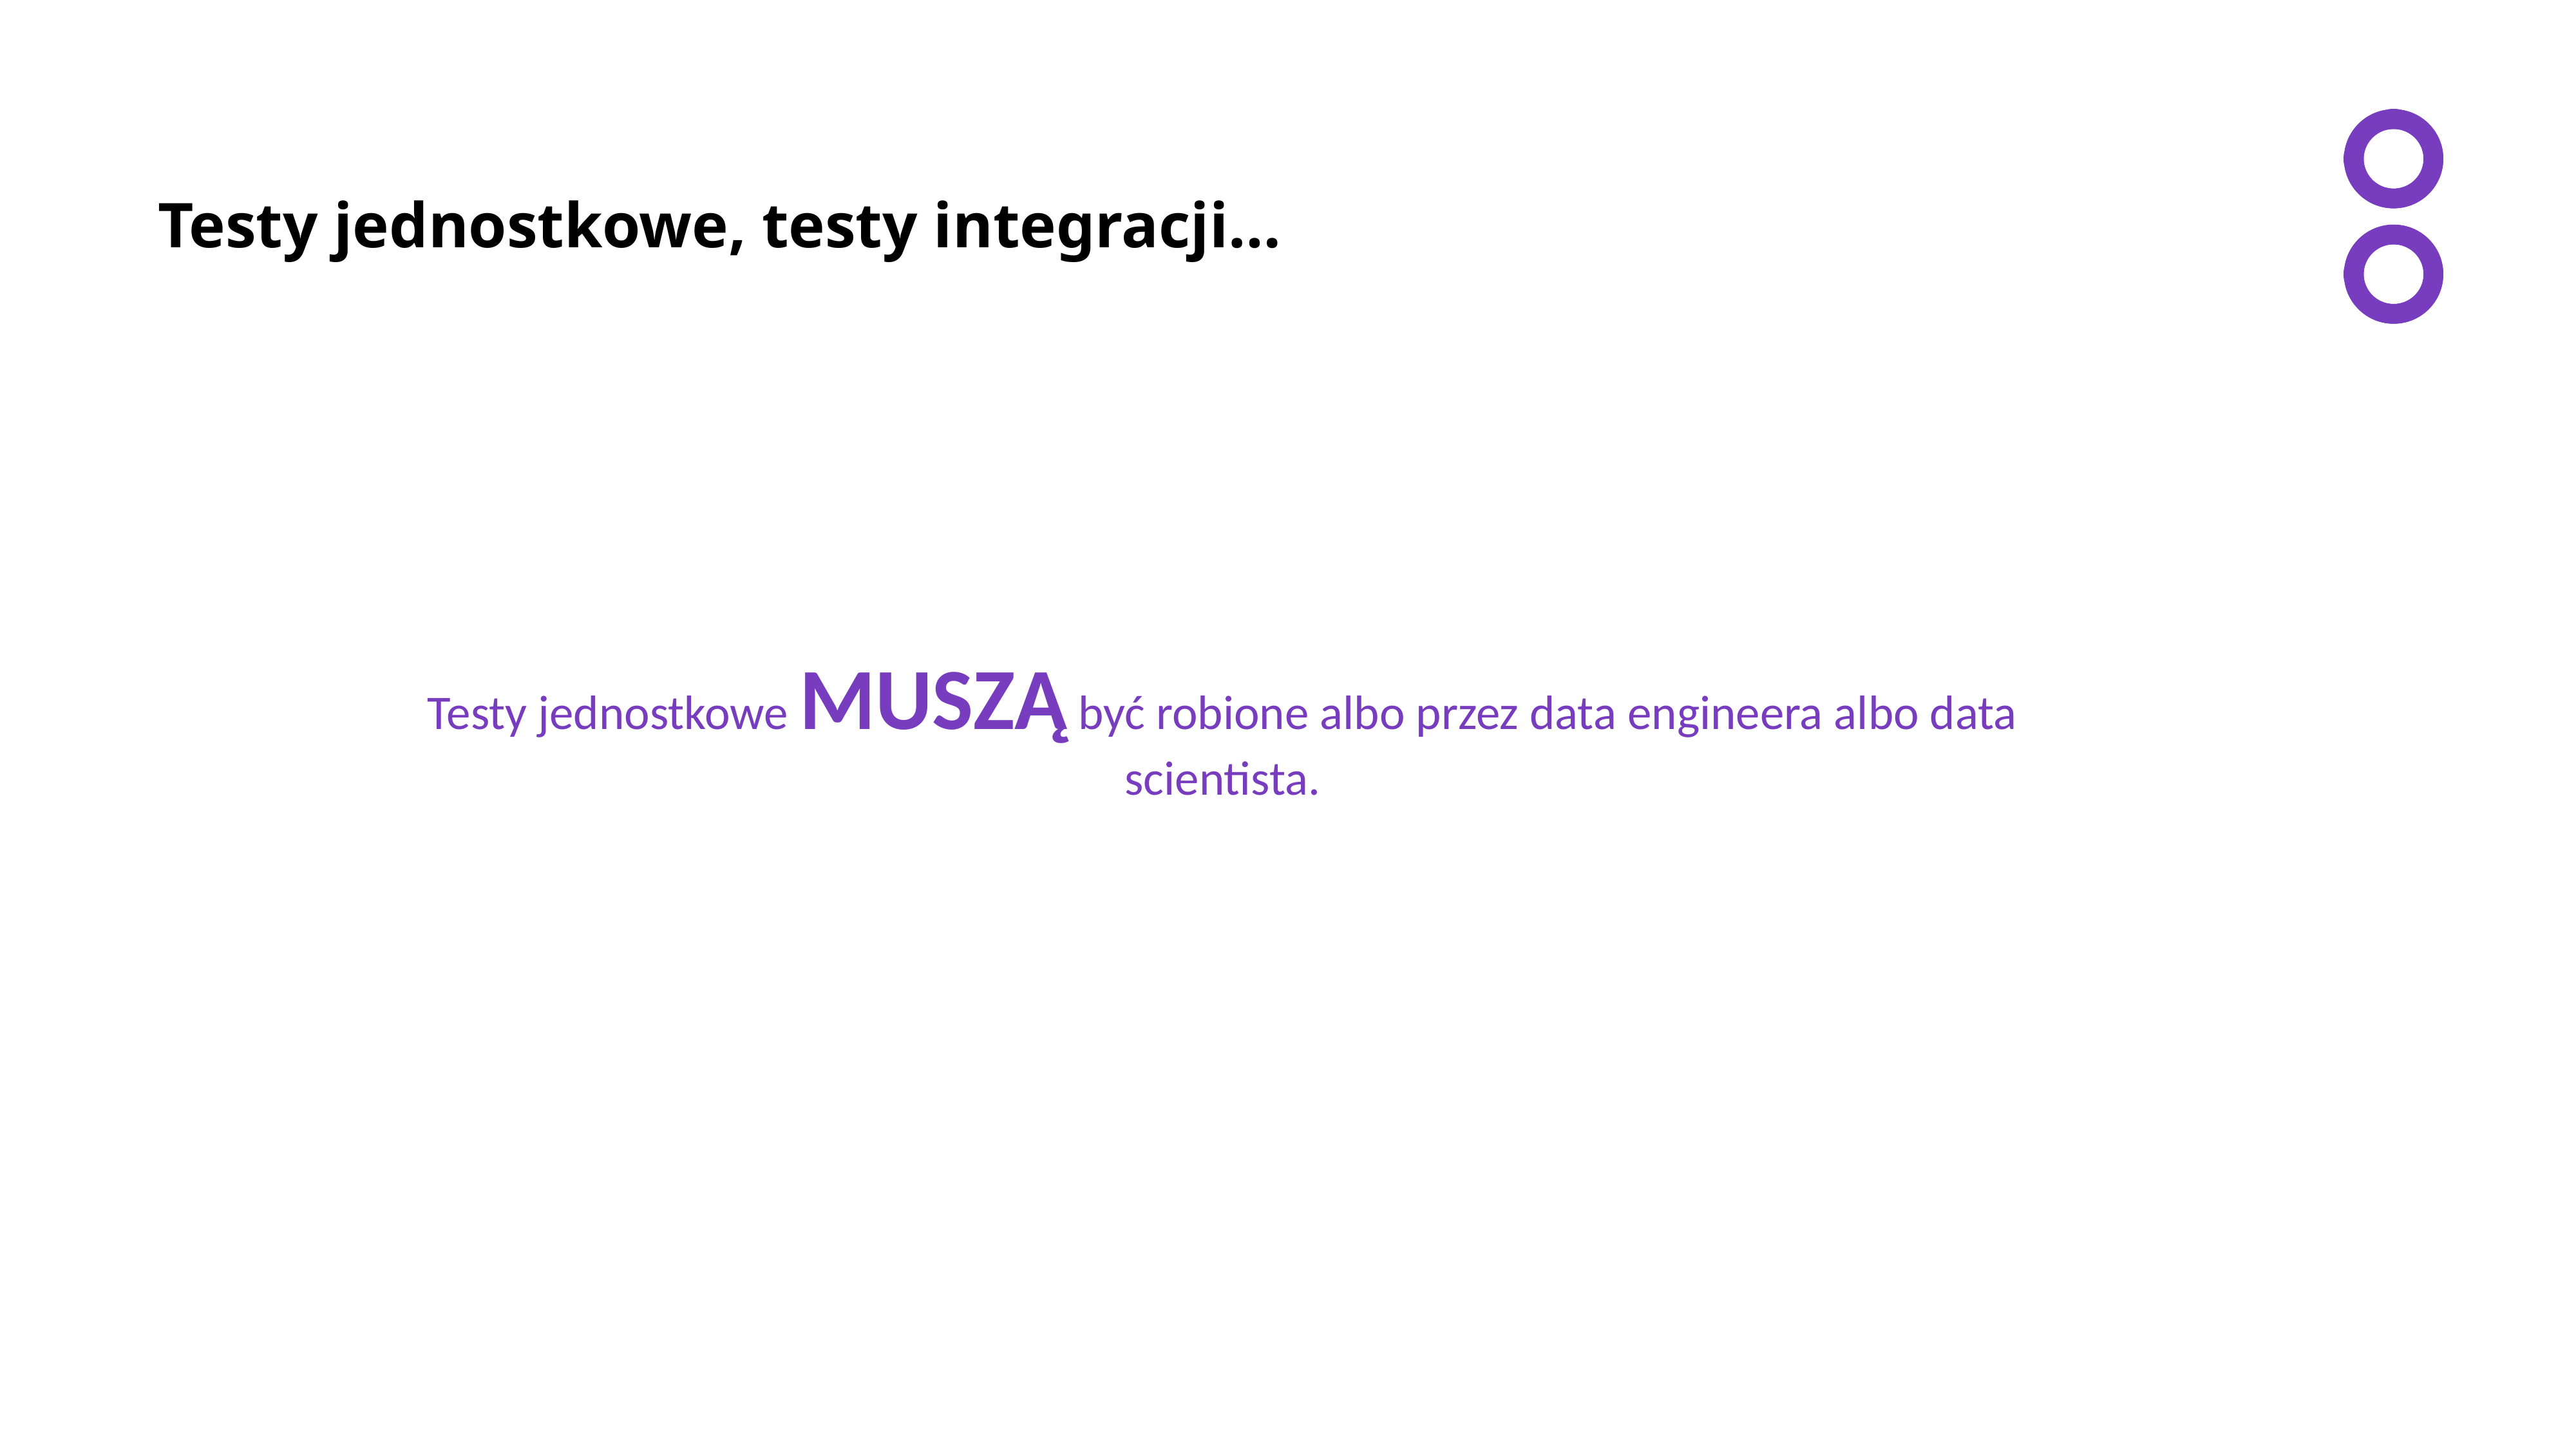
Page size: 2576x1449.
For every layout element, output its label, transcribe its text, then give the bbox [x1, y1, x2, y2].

subtitle Testy jednostkowe, testy integracji… [158, 120, 2288, 325]
picture [2344, 109, 2443, 324]
text_box Testy jednostkowe MUSZĄ być robione albo przez data engineera albo data scientista. [365, 637, 2081, 810]
